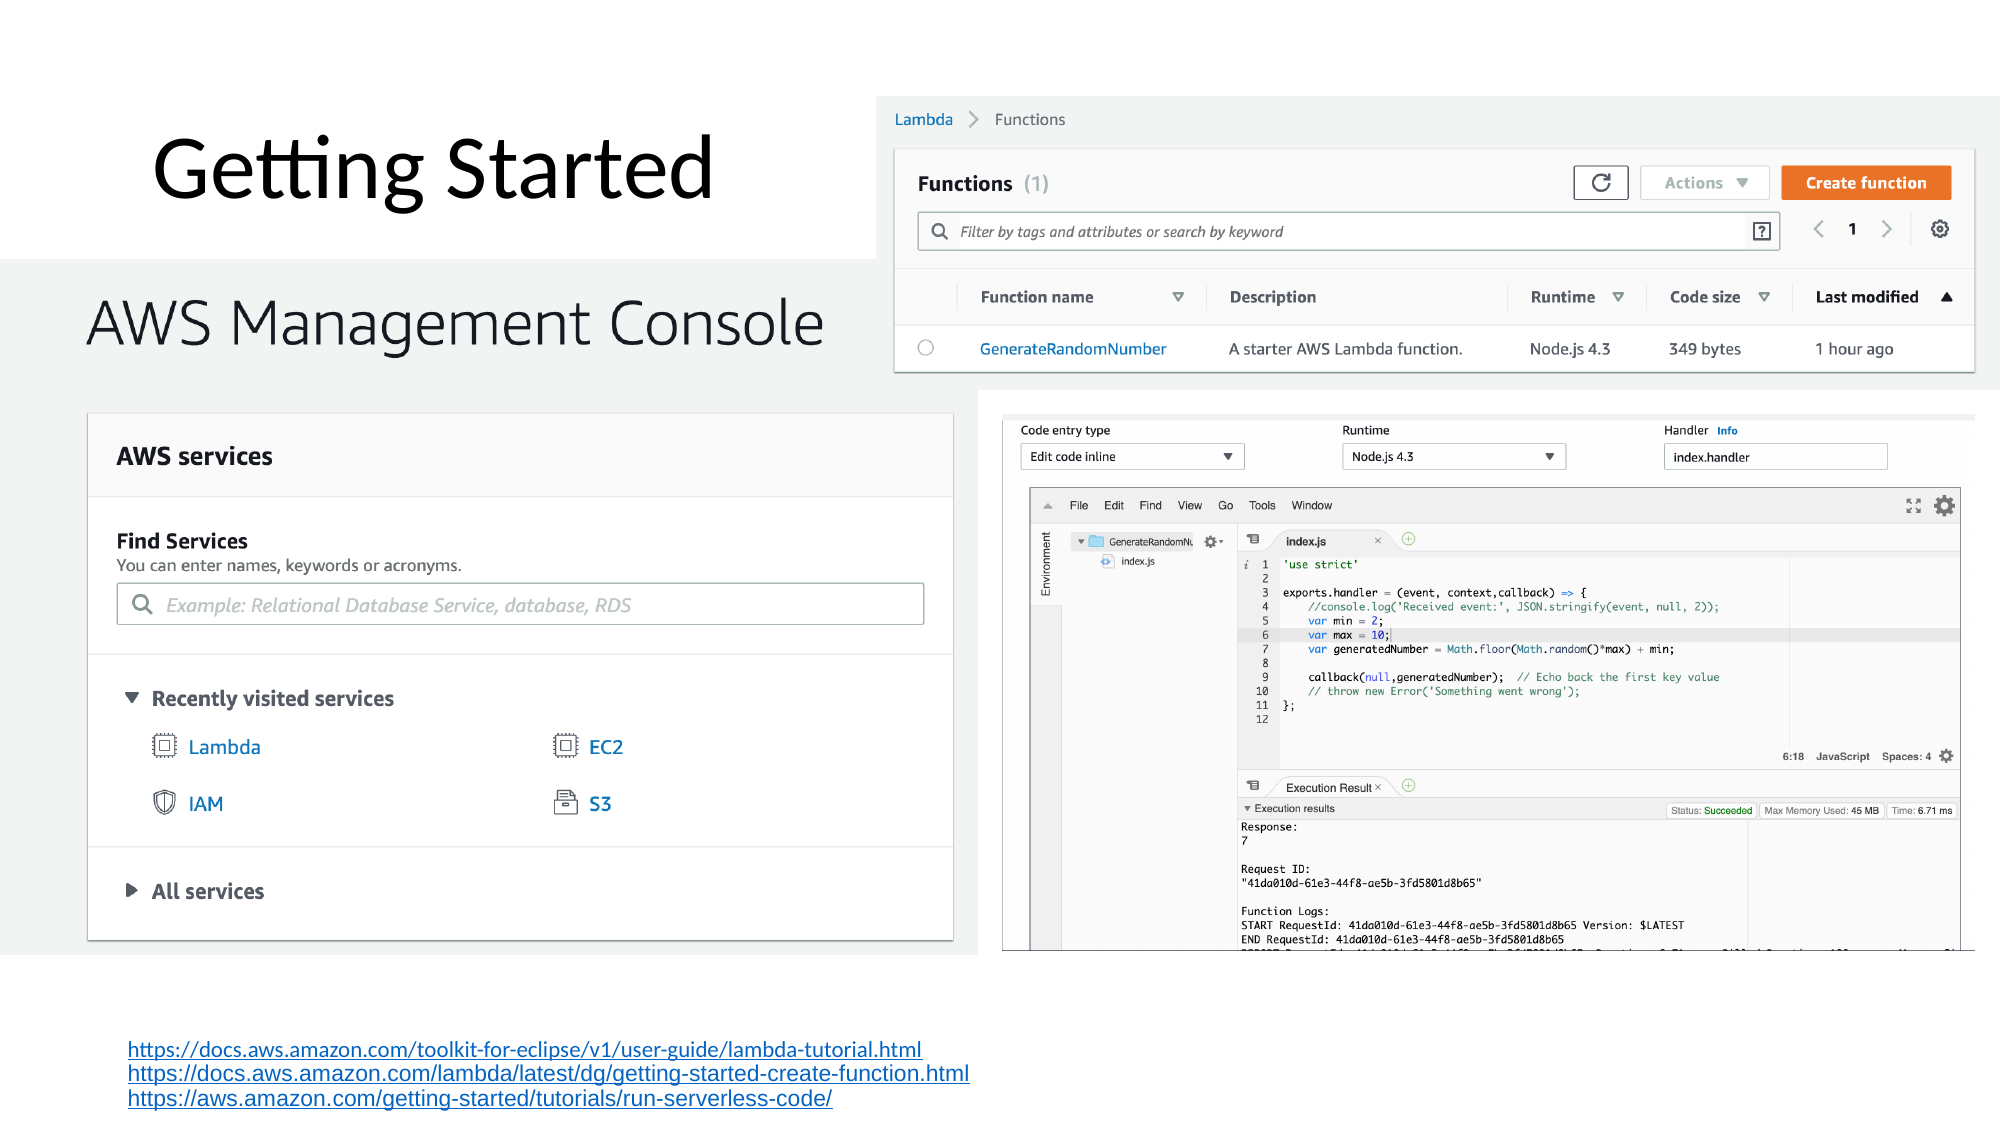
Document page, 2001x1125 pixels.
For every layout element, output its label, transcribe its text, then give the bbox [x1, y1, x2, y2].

list https://docs.aws.amazon.com/toolkit-for-eclipse/v1/user-guide/lambda-tutorial.html https://docs.aws.amazon.com/lambda/latest/dg/getting-started-create-function.html https://aws.amazon.com/getting-started/tutorials/run-serverless-code/ [83, 1029, 1809, 1125]
title Getting Started [137, 59, 1863, 257]
picture [1001, 414, 1976, 951]
picture [0, 96, 2000, 955]
